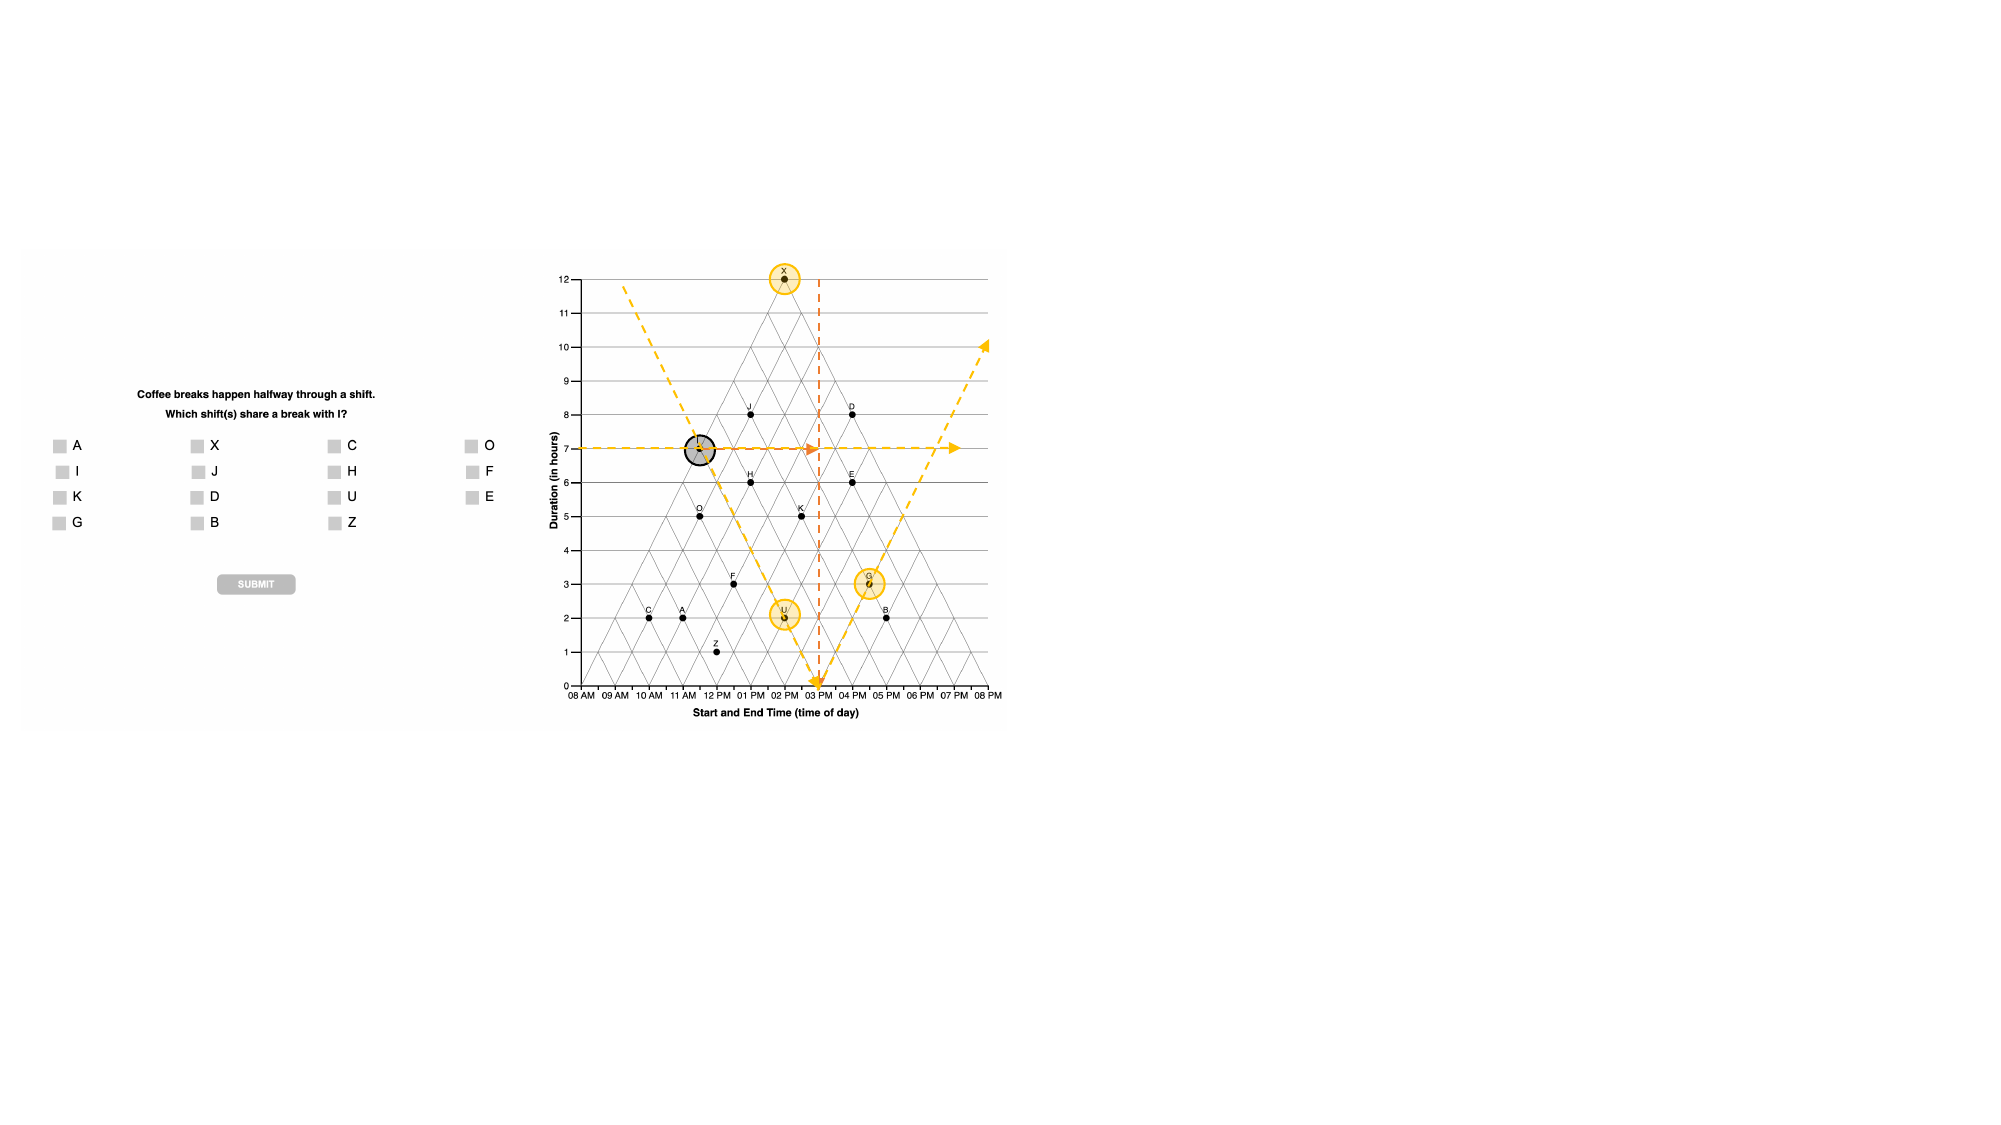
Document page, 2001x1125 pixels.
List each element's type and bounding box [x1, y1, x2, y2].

text_box [622, 286, 819, 690]
picture [21, 249, 1007, 731]
text_box [817, 339, 990, 691]
